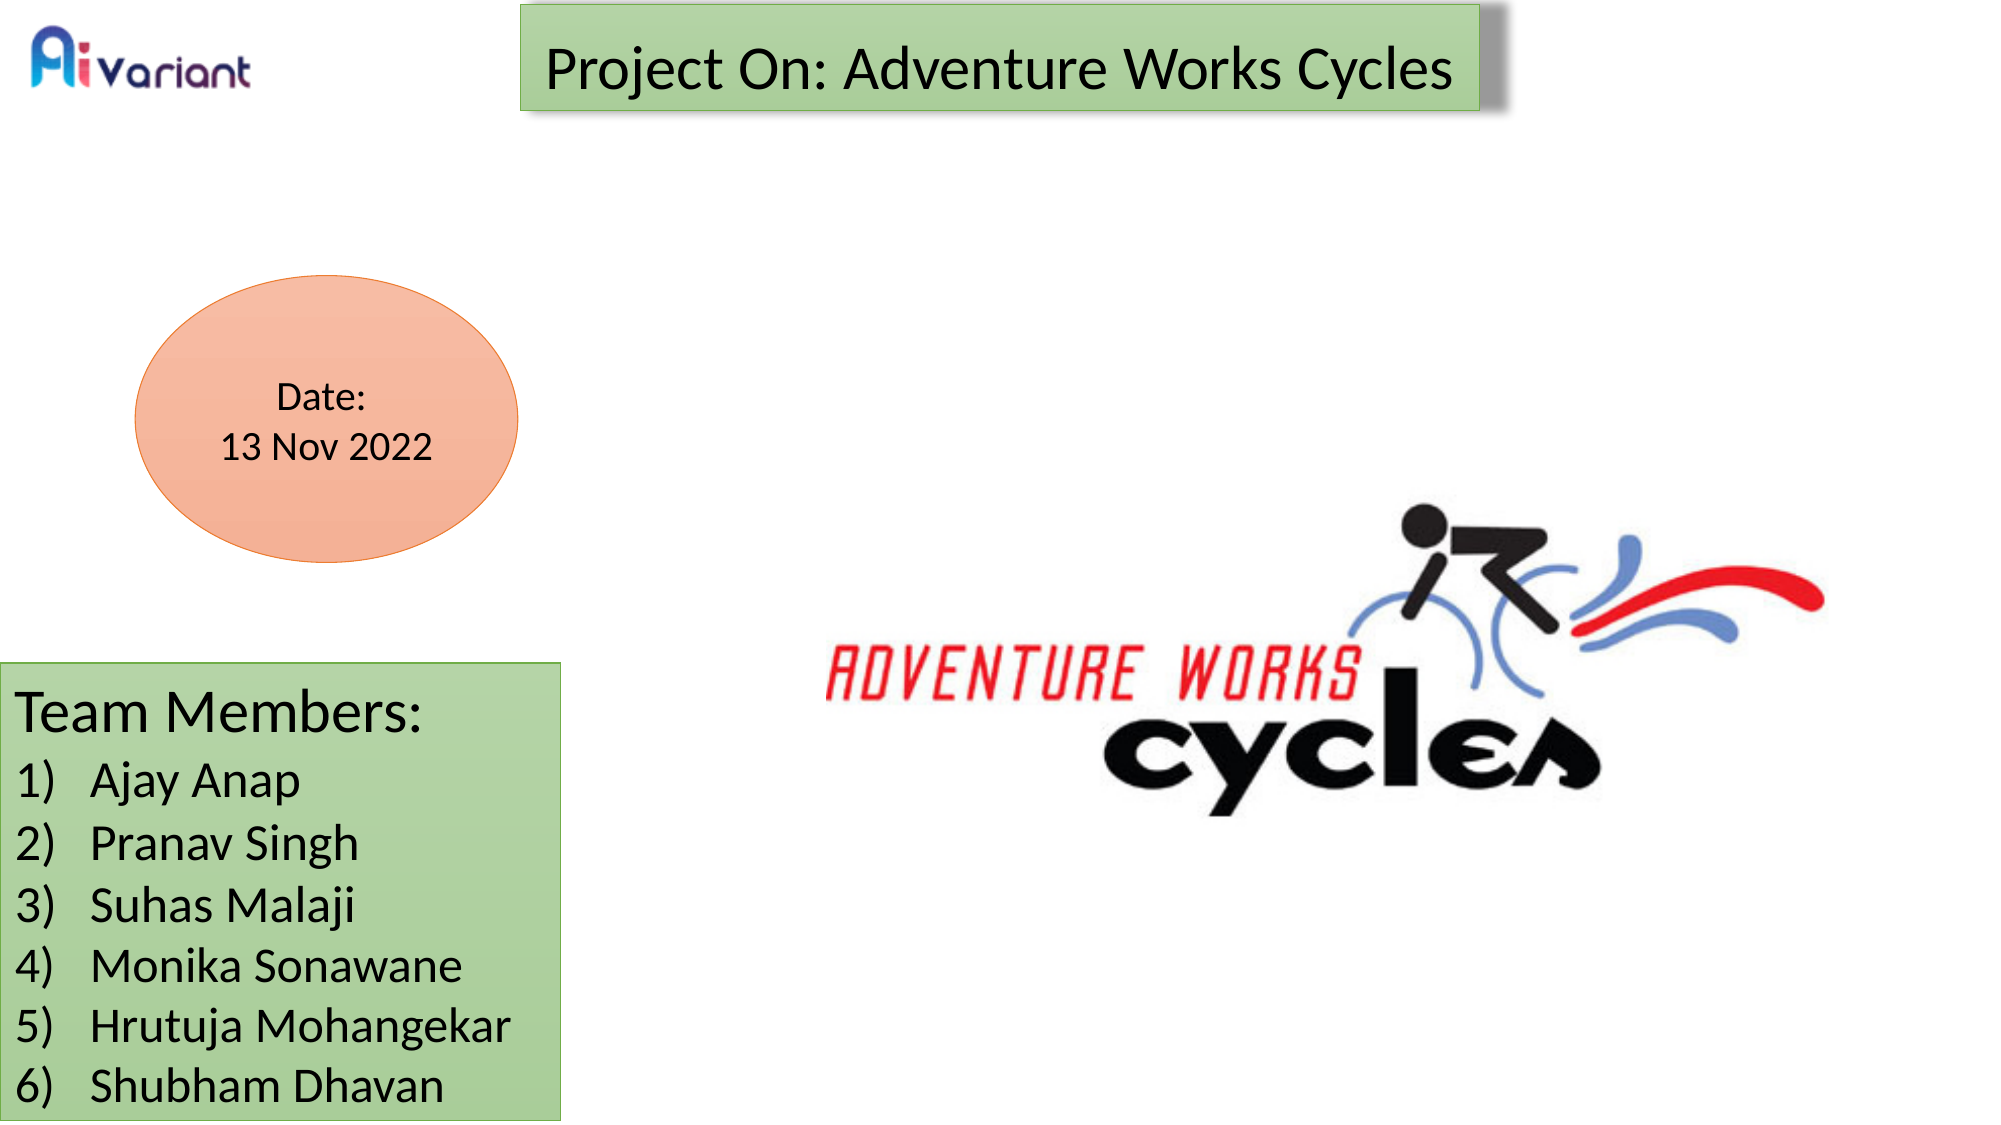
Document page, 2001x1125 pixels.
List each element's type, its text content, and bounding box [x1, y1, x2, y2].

text_box Team Members: Ajay Anap Pranav Singh Suhas Malaji Monika Sonawane Hrutuja Mohangekar Shubham Dhavan [0, 662, 561, 1121]
picture [0, 10, 271, 111]
title Project On: Adventure Works Cycles [520, 4, 1480, 111]
picture [826, 487, 1837, 839]
text_box Date: 13 Nov 2022 [134, 275, 519, 563]
